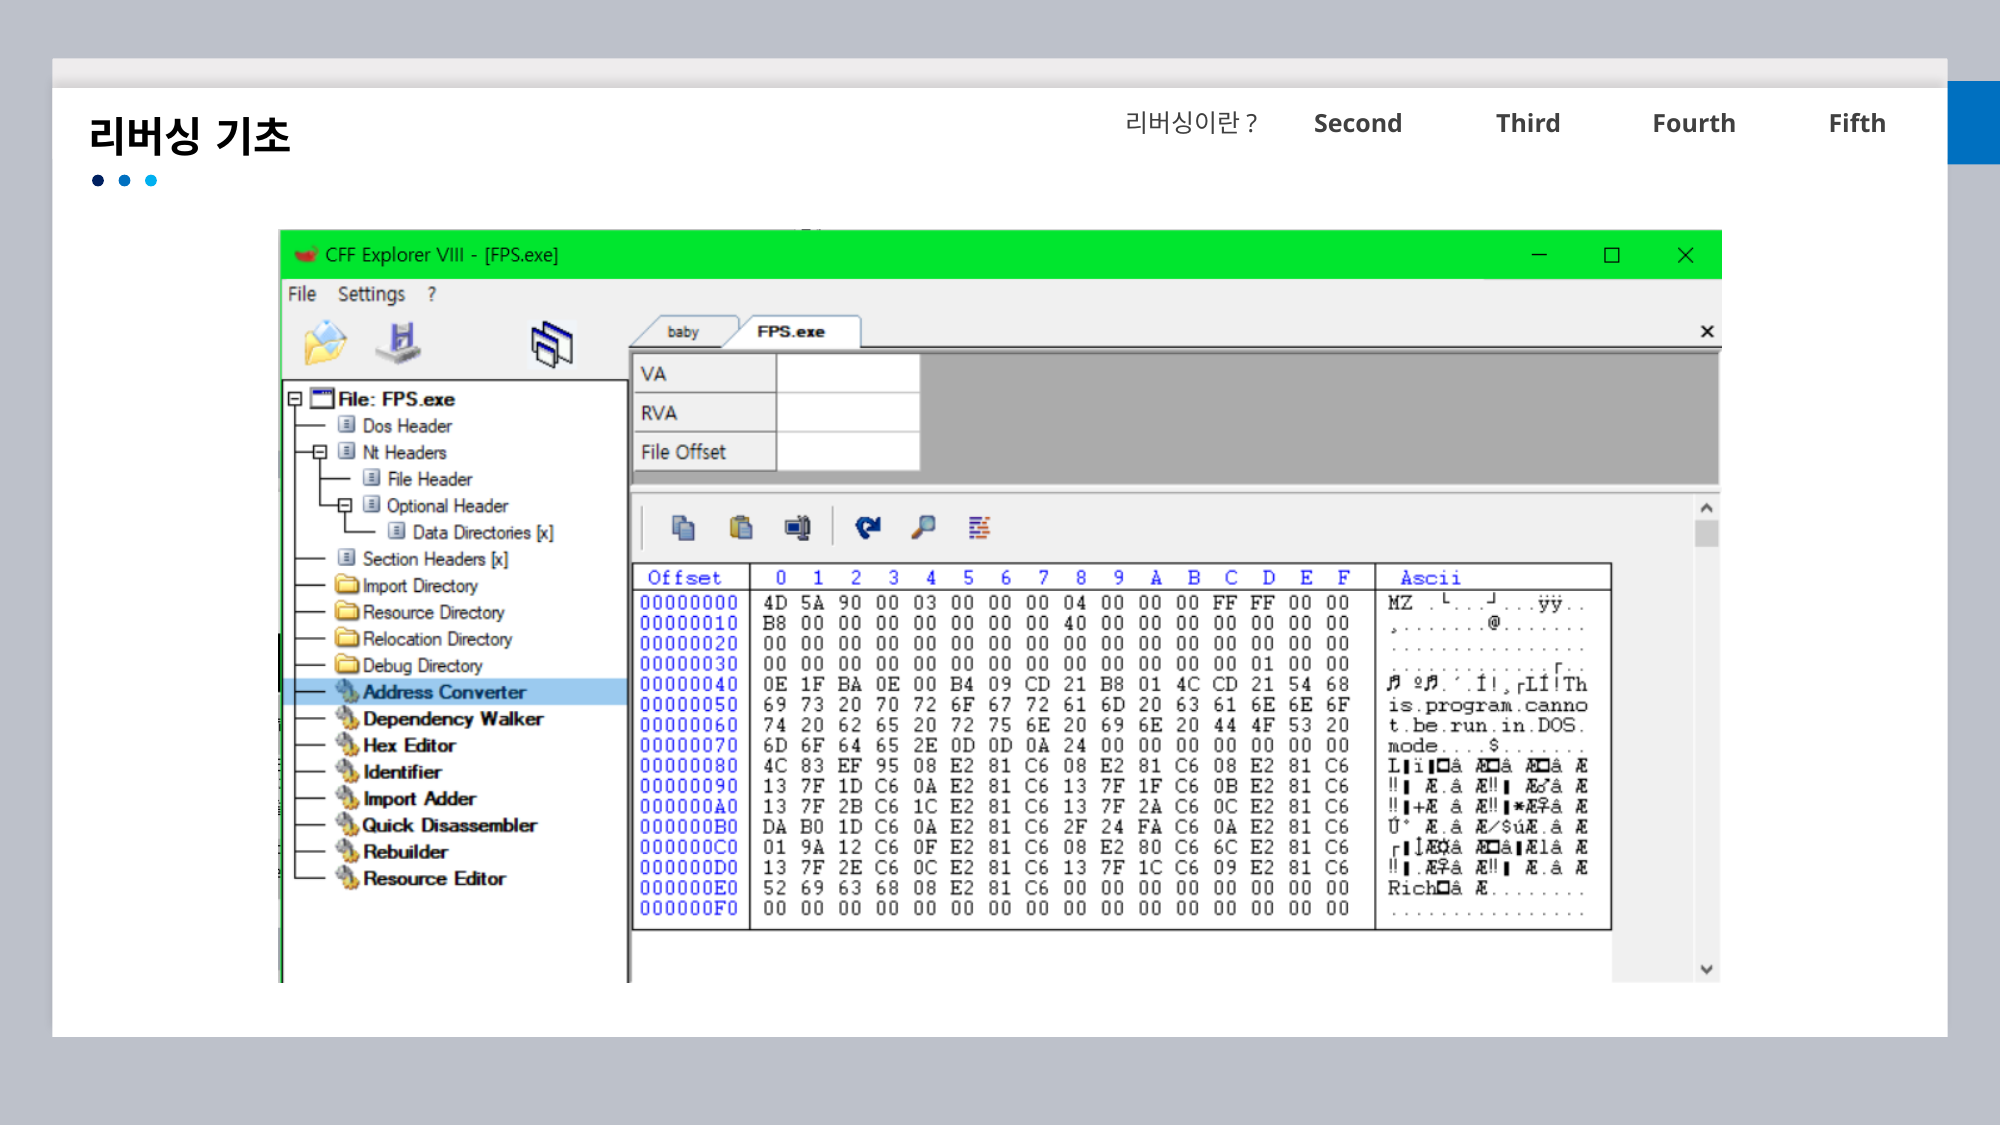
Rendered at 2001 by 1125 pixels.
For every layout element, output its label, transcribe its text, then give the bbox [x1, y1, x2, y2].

text_box [143, 173, 158, 188]
text_box 리버싱이란? [1110, 100, 1272, 145]
text_box Fifth [1813, 100, 1902, 145]
text_box Third [1481, 100, 1576, 145]
text_box Fourth [1637, 100, 1752, 145]
text_box Second [1299, 100, 1418, 145]
text_box [117, 173, 132, 188]
picture [277, 229, 1722, 983]
text_box [90, 173, 105, 188]
text_box [1947, 80, 2000, 165]
text_box 리버싱 기초 [73, 103, 308, 169]
